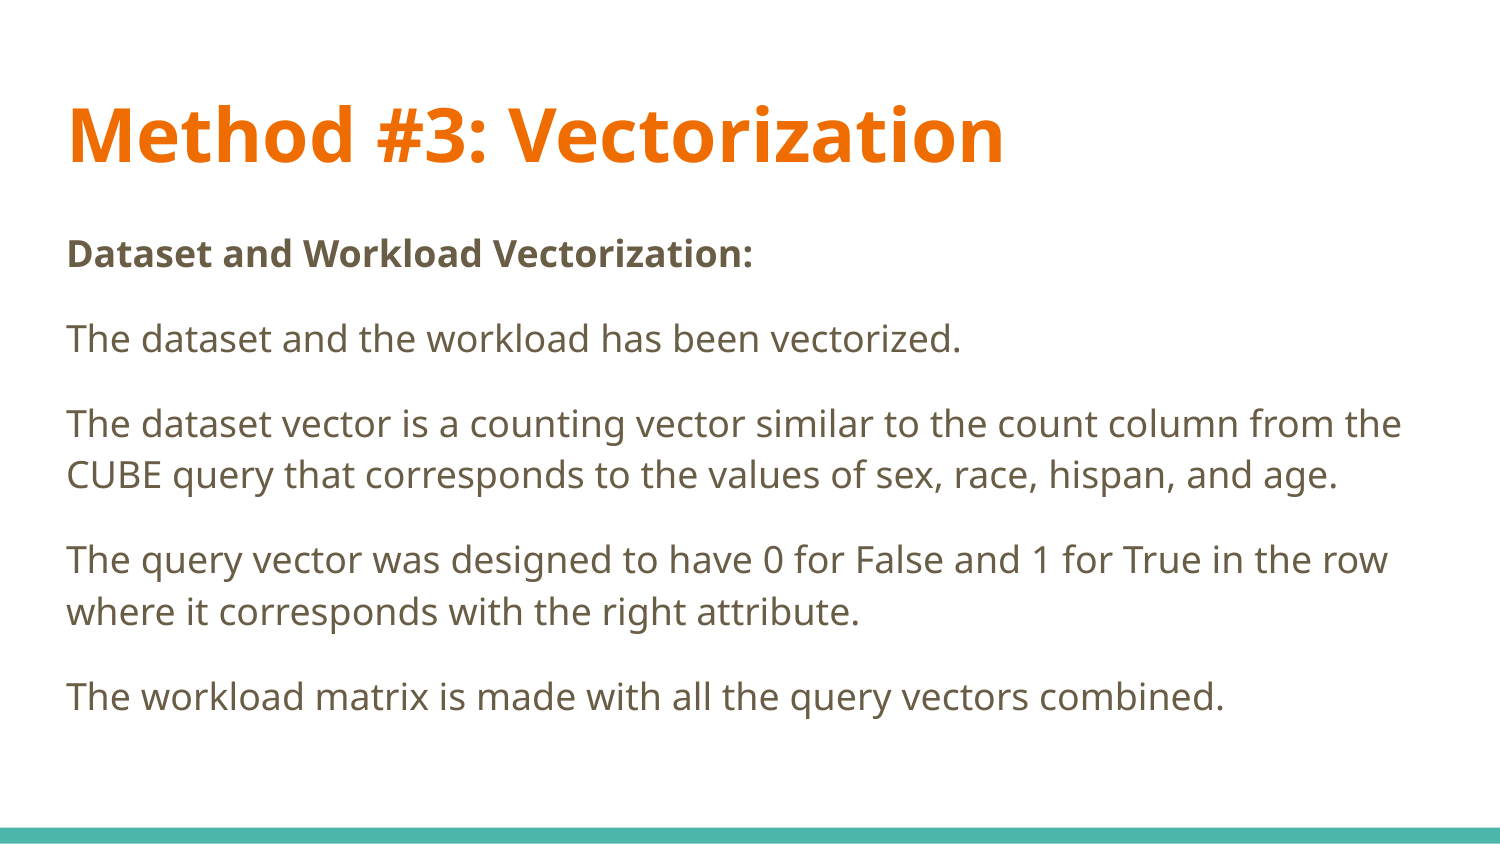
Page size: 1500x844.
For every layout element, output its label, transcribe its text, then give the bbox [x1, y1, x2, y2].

title Method #3: Vectorization [51, 72, 1449, 189]
list Dataset and Workload Vectorization: The dataset and the workload has been vectorized. The dataset vector is a counting vector similar to the count column from the CUBE query that corresponds to the values of sex, race, hispan, and age. The query vector was designed to have 0 for False and 1 for True in the row where it corresponds with the right attribute. The workload matrix is made with all the query vectors combined. [51, 207, 1425, 750]
